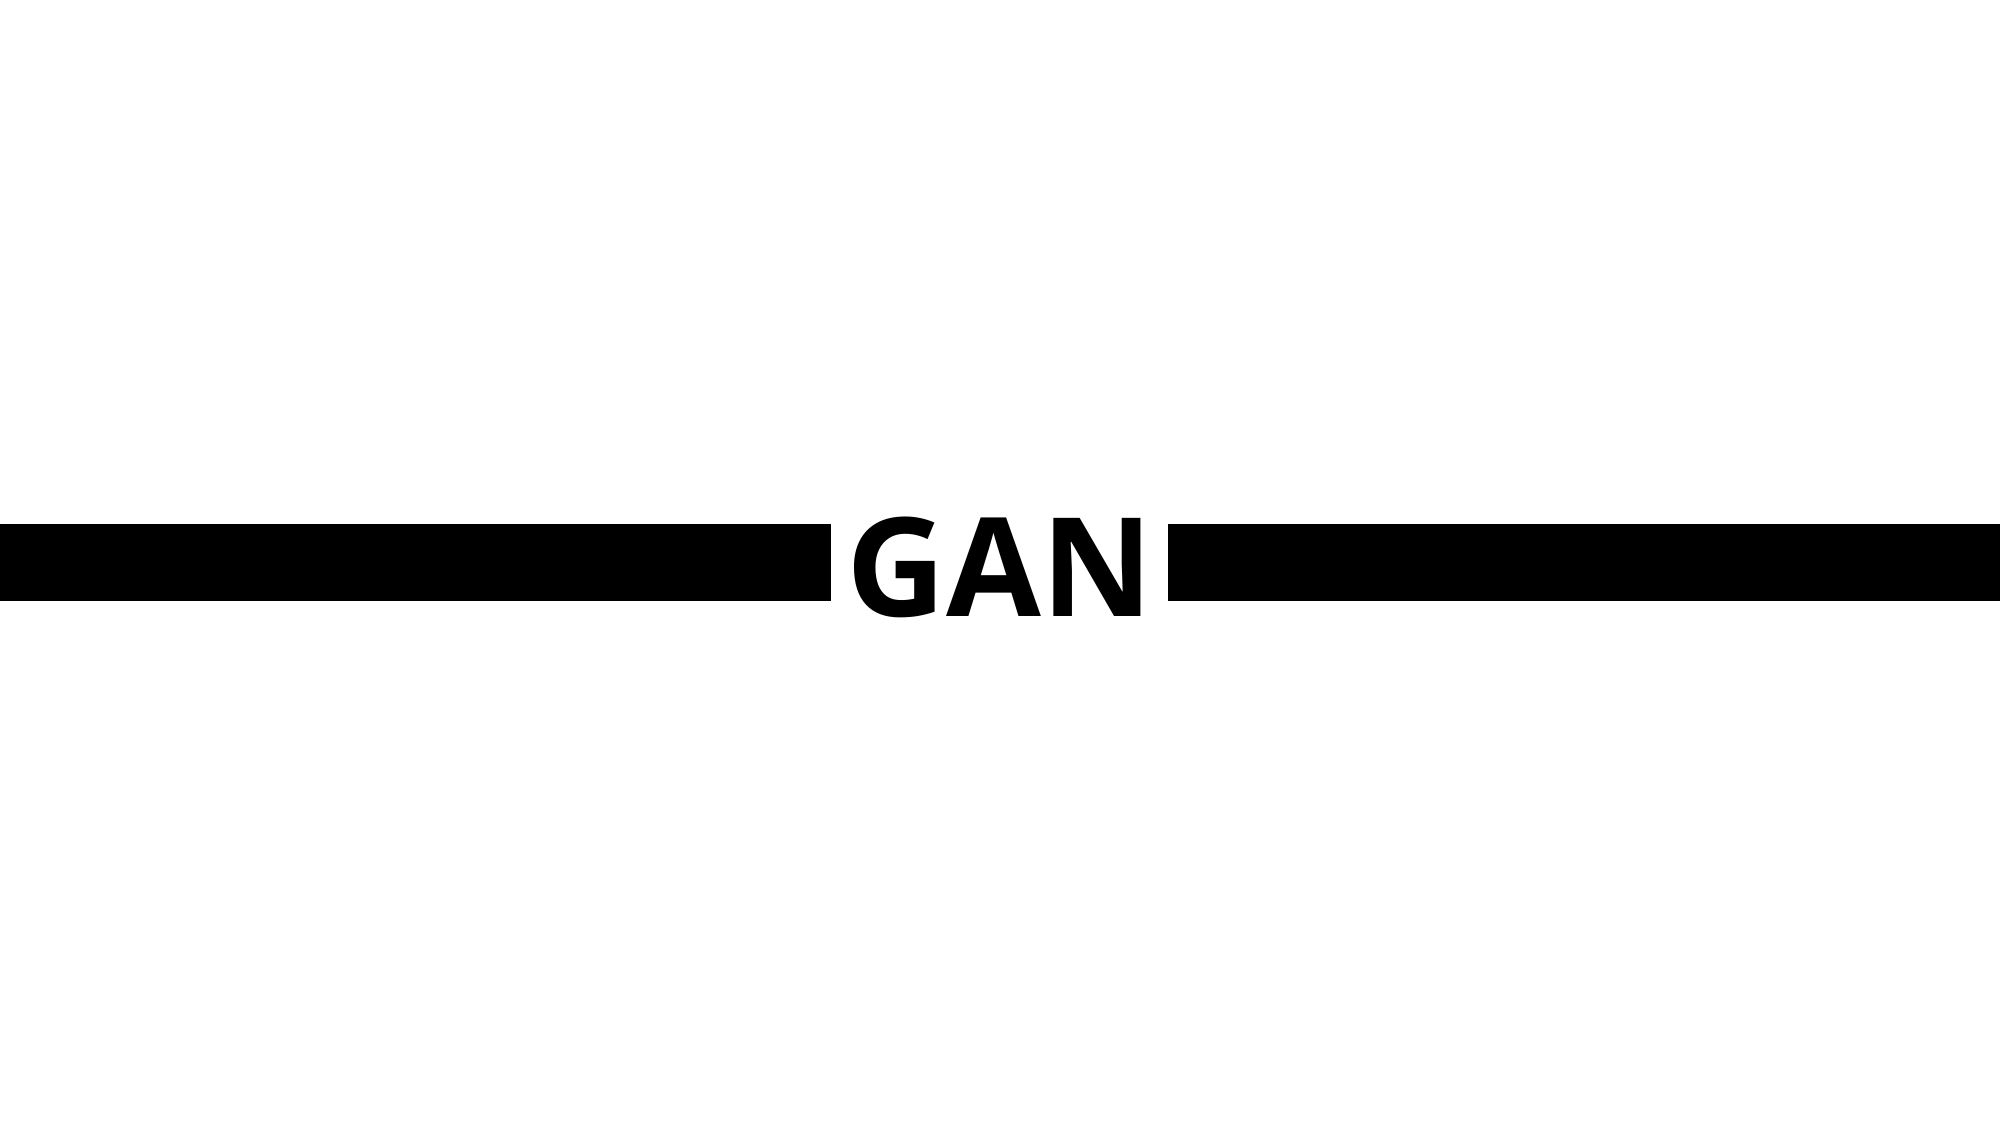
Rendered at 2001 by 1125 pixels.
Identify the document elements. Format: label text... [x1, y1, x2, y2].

text_box [1168, 524, 2000, 601]
text_box [0, 524, 831, 601]
text_box GAN [831, 471, 1168, 652]
